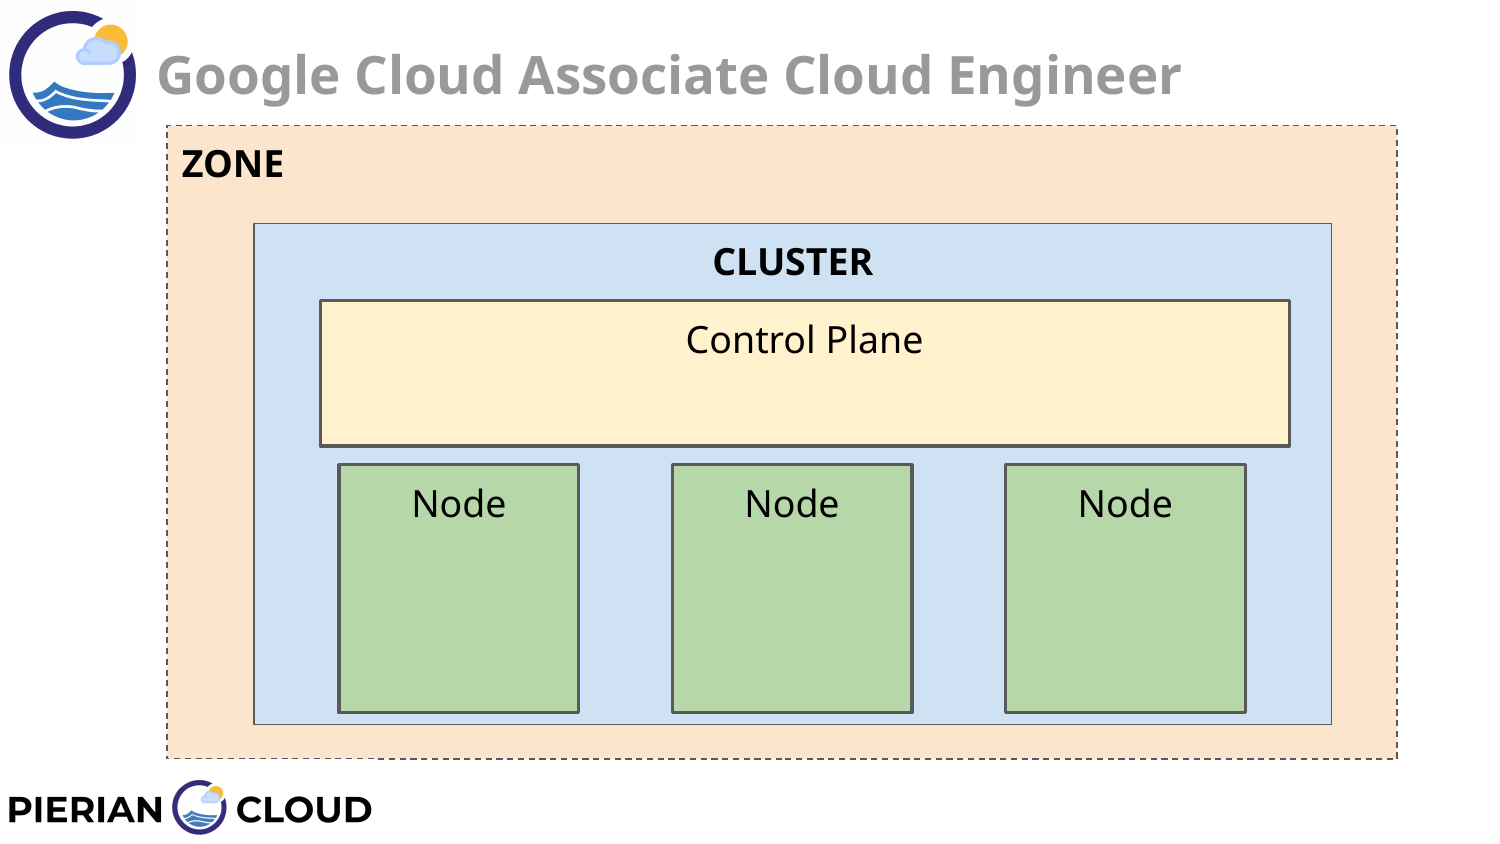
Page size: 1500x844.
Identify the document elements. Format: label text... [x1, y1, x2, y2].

text_box Node [1005, 464, 1246, 713]
text_box ZONE [166, 125, 1398, 760]
title Google Cloud Associate Cloud Engineer [146, 25, 1420, 120]
picture [0, 0, 142, 146]
text_box CLUSTER [254, 223, 1332, 725]
text_box Node [672, 464, 913, 713]
text_box Control Plane [320, 300, 1290, 447]
text_box Node [339, 464, 579, 713]
picture [0, 758, 375, 844]
